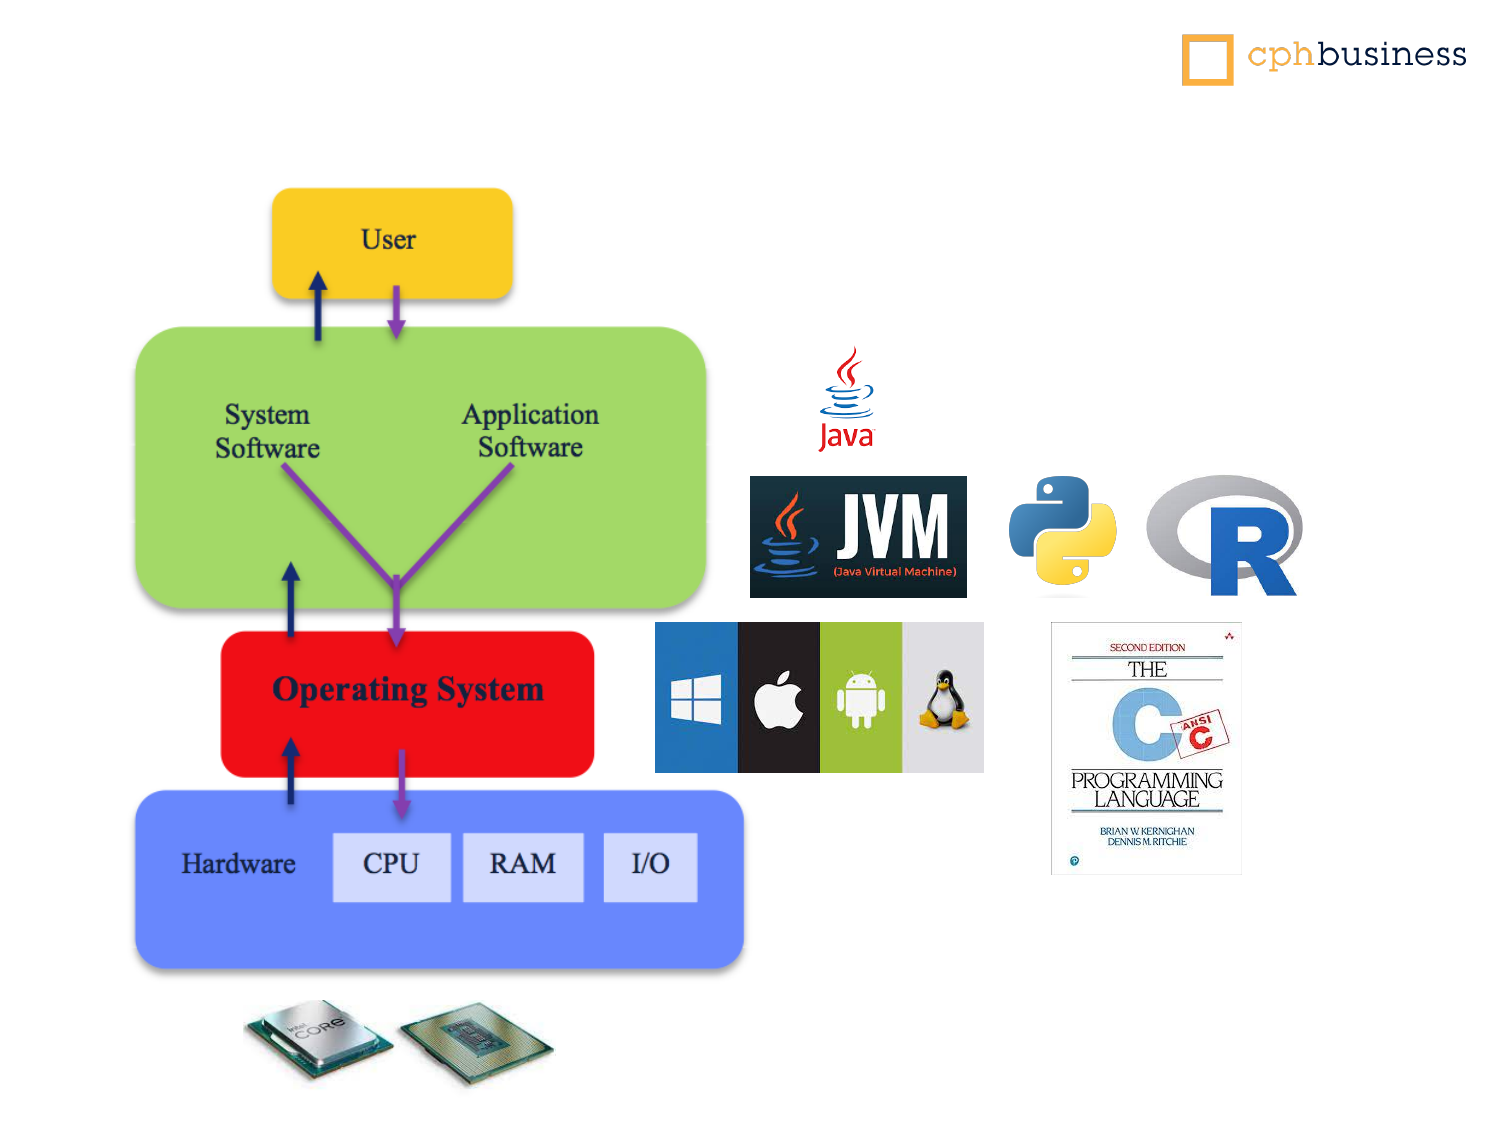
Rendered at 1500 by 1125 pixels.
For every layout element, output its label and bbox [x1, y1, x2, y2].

picture [1146, 474, 1303, 596]
picture [1131, 0, 1500, 137]
picture [1051, 622, 1243, 875]
picture [72, 168, 984, 1125]
picture [1009, 476, 1120, 598]
